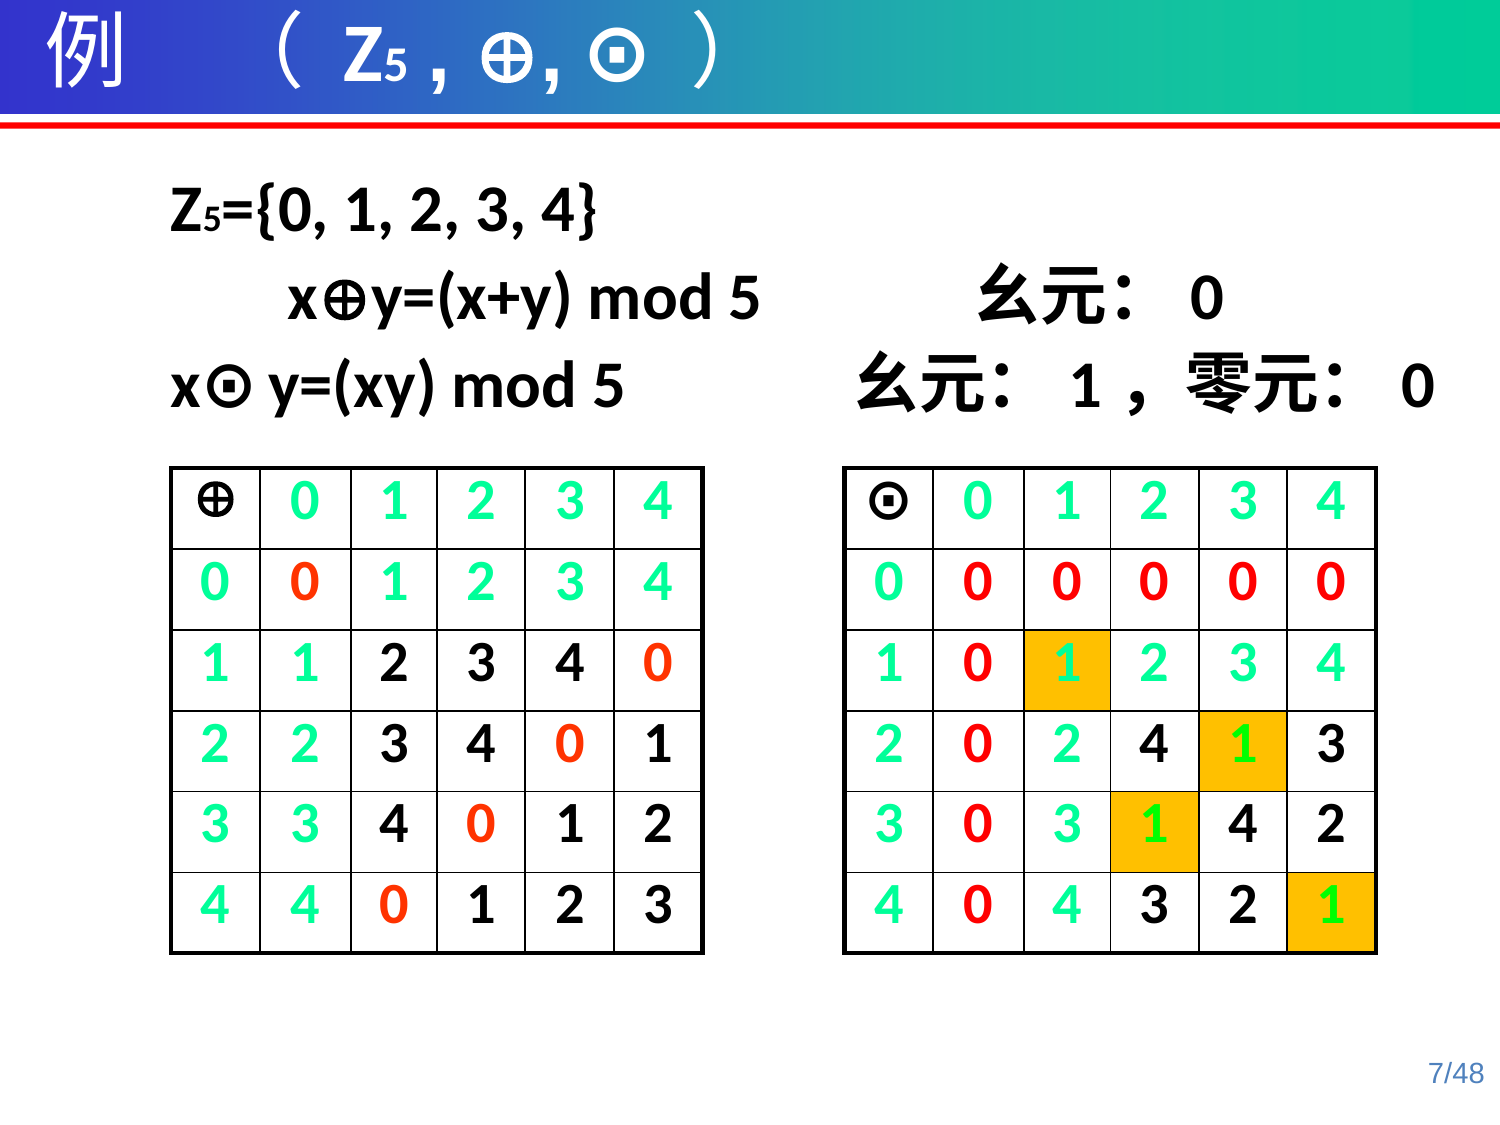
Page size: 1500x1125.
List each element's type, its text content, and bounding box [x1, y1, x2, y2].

table_cell 1 [847, 631, 932, 710]
table_cell 0 [1200, 550, 1286, 629]
table_cell 2 [261, 712, 350, 791]
table_cell 4 [1025, 873, 1110, 951]
table_cell 1 [1288, 873, 1374, 951]
table_header 2 [438, 470, 524, 548]
table_cell 3 [1288, 712, 1374, 791]
table_header 0 [261, 470, 350, 548]
table_cell 0 [934, 873, 1023, 951]
table_cell 3 [526, 550, 613, 629]
table_cell 0 [934, 631, 1023, 710]
table_cell 2 [526, 873, 613, 951]
table_cell 1 [173, 631, 259, 710]
table_cell 3 [352, 712, 436, 791]
picture [0, 0, 1500, 114]
table_cell 4 [847, 873, 932, 951]
table_cell 1 [438, 873, 524, 951]
table_header 4 [1288, 470, 1374, 548]
table_cell 1 [1111, 792, 1198, 872]
table_cell 4 [261, 873, 350, 951]
table_cell 4 [173, 873, 259, 951]
table_cell 2 [615, 792, 700, 872]
list Z5={0, 1, 2, 3, 4} xy=(x+y) mod 5 幺元：0 x⊙y=(xy) mod 5 幺元：1，零元：0 [5, 149, 1500, 530]
table_cell 4 [1111, 712, 1198, 791]
table_header ⊙ [847, 470, 932, 548]
table_cell 2 [1200, 873, 1286, 951]
table_cell 4 [615, 550, 700, 629]
table_cell 0 [934, 792, 1023, 872]
table_cell 4 [1288, 631, 1374, 710]
table_cell 4 [1200, 792, 1286, 872]
table_cell 0 [173, 550, 259, 629]
table_cell 1 [526, 792, 613, 872]
table_cell 1 [615, 712, 700, 791]
table_cell 0 [615, 631, 700, 710]
table_cell 3 [1025, 792, 1110, 872]
table_header 0 [934, 470, 1023, 548]
table_cell 2 [173, 712, 259, 791]
table_cell 4 [438, 712, 524, 791]
table_cell 0 [1111, 550, 1198, 629]
title 例 （ Z5 , , ⊙ ） [29, 0, 1380, 101]
slide_number 7/48 [1149, 1046, 1500, 1125]
table_cell 4 [526, 631, 613, 710]
table_cell 2 [847, 712, 932, 791]
table_cell 0 [934, 712, 1023, 791]
table_header 3 [526, 470, 613, 548]
table_cell 1 [352, 550, 436, 629]
table_cell 3 [1111, 873, 1198, 951]
table_header 4 [615, 470, 700, 548]
table_cell 1 [1200, 712, 1286, 791]
table_cell 0 [526, 712, 613, 791]
table_header 1 [352, 470, 436, 548]
table_header 2 [1111, 470, 1198, 548]
table_cell 0 [1025, 550, 1110, 629]
table_cell 1 [261, 631, 350, 710]
table_cell 2 [1288, 792, 1374, 872]
table_cell 3 [261, 792, 350, 872]
table_cell 1 [1025, 631, 1110, 710]
table_cell 4 [352, 792, 436, 872]
table_cell 2 [1025, 712, 1110, 791]
table_cell 3 [615, 873, 700, 951]
table_cell 0 [847, 550, 932, 629]
table_cell 0 [261, 550, 350, 629]
table_cell 0 [438, 792, 524, 872]
table_header 1 [1025, 470, 1110, 548]
table_cell 3 [1200, 631, 1286, 710]
table_cell 3 [847, 792, 932, 872]
table_cell 0 [934, 550, 1023, 629]
table_header 3 [1200, 470, 1286, 548]
table_cell 2 [1111, 631, 1198, 710]
table_cell 0 [352, 873, 436, 951]
table_cell 2 [352, 631, 436, 710]
table_cell 2 [438, 550, 524, 629]
table_cell 3 [173, 792, 259, 872]
table_cell 0 [1288, 550, 1374, 629]
table_cell 3 [438, 631, 524, 710]
table_header  [173, 470, 259, 548]
